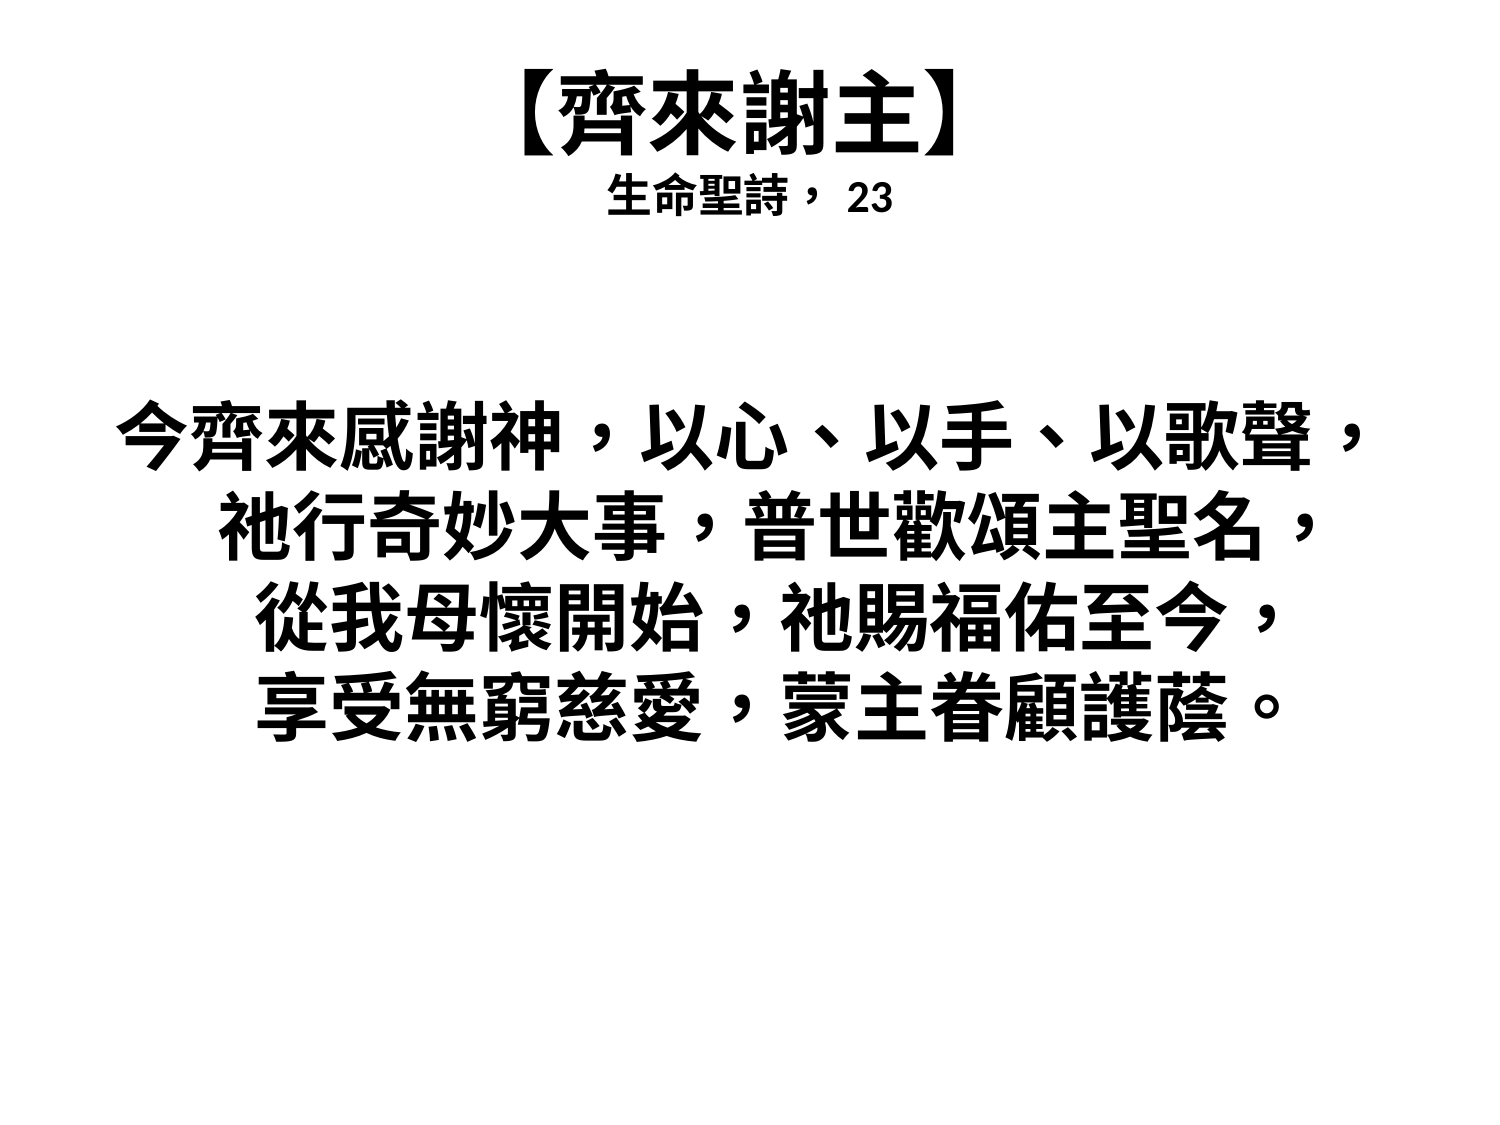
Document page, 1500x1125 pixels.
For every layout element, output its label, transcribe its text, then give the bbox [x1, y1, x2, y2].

title 【齊來謝主】 生命聖詩，23 [75, 45, 1425, 233]
list 今齊來感謝神，以心、以手、以歌聲， 祂行奇妙大事，普世歡頌主聖名， 從我母懷開始，祂賜福佑至今， 享受無窮慈愛，蒙主眷顧護蔭。 [76, 382, 1427, 1125]
